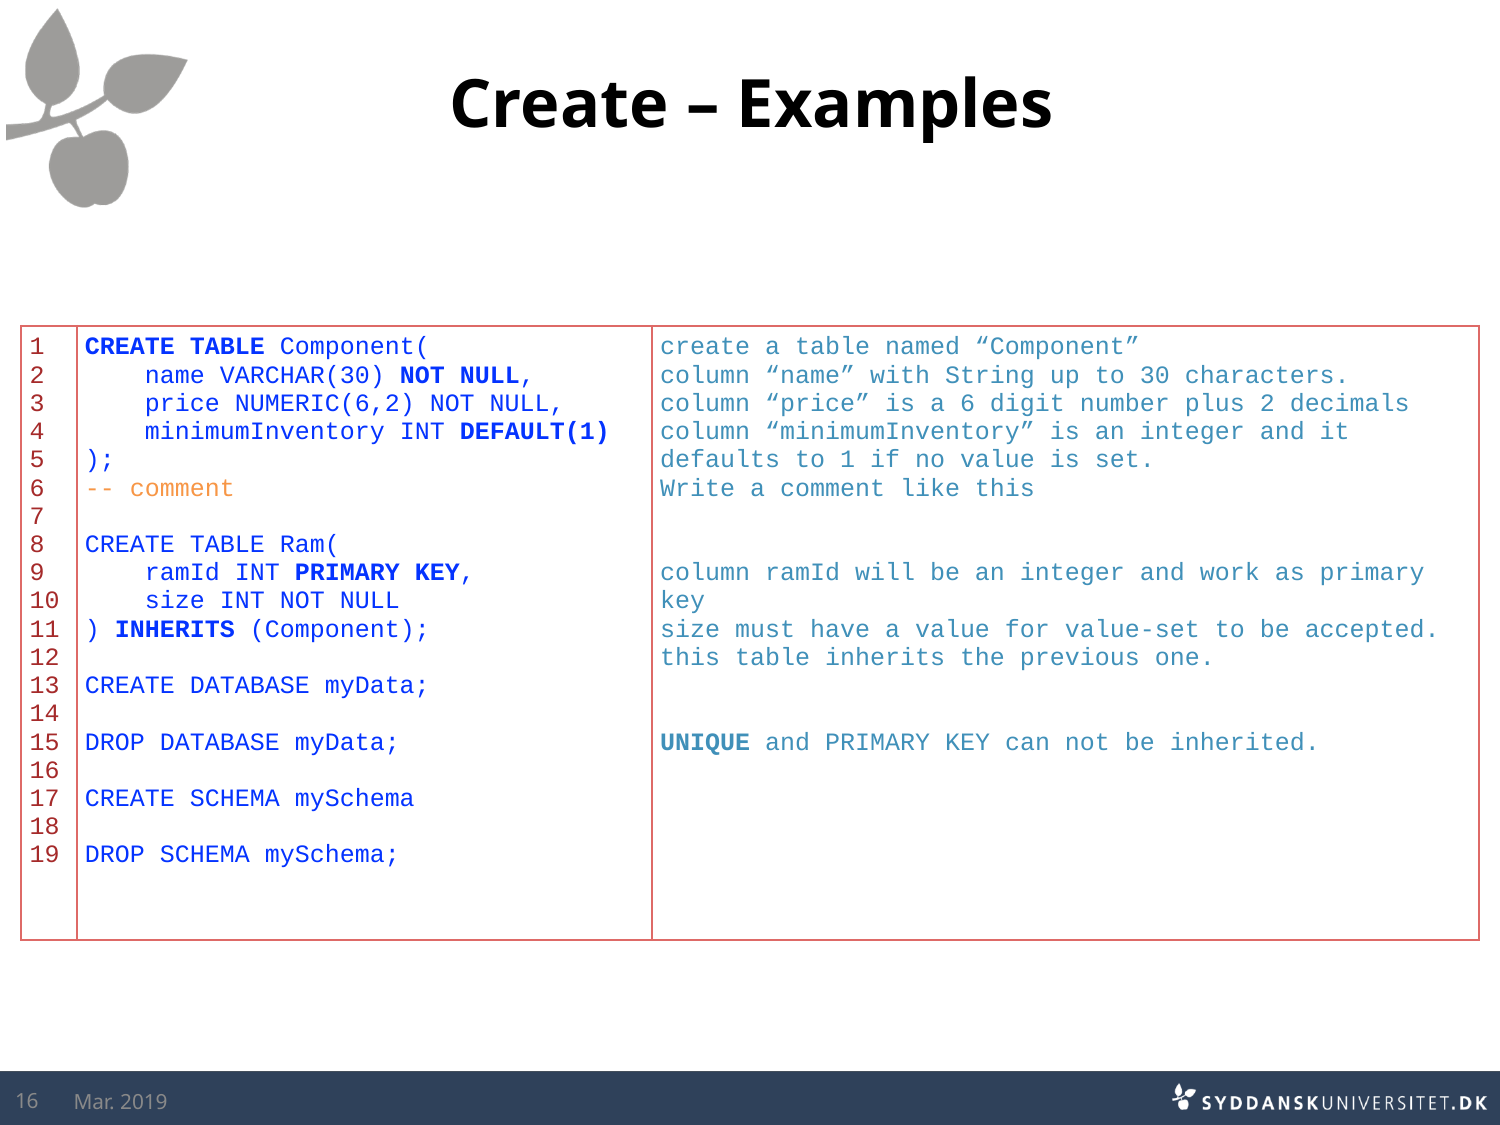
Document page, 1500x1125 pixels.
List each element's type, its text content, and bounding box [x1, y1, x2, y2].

slide_number 16 [0, 1078, 71, 1125]
title Create – Examples [190, 7, 1427, 195]
picture [0, 1071, 1500, 1125]
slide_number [71, 1078, 200, 1125]
table_header 1 2 3 4 5 6 7 8 9 10 11 12 13 14 15 16 17 18 19 [22, 327, 76, 939]
picture [5, 6, 188, 209]
table_header CREATE TABLE Component( name VARCHAR(30) NOT NULL, price NUMERIC(6,2) NOT NULL, minimumInventory INT DEFAULT(1) ); -- comment CREATE TABLE Ram( ramId INT PRIMARY KEY, size INT NOT NULL ) INHERITS (Component); CREATE DATABASE myData; DROP DATABASE myData; CREATE SCHEMA mySchema DROP SCHEMA mySchema; [78, 327, 651, 939]
table_header create a table named “Component” column “name” with String up to 30 characters. column “price” is a 6 digit number plus 2 decimals column “minimumInventory” is an integer and it defaults to 1 if no value is set. Write a comment like this column ramId will be an integer and work as primary key size must have a value for value-set to be accepted. this table inherits the previous one. UNIQUE and PRIMARY KEY can not be inherited. [653, 327, 1478, 939]
